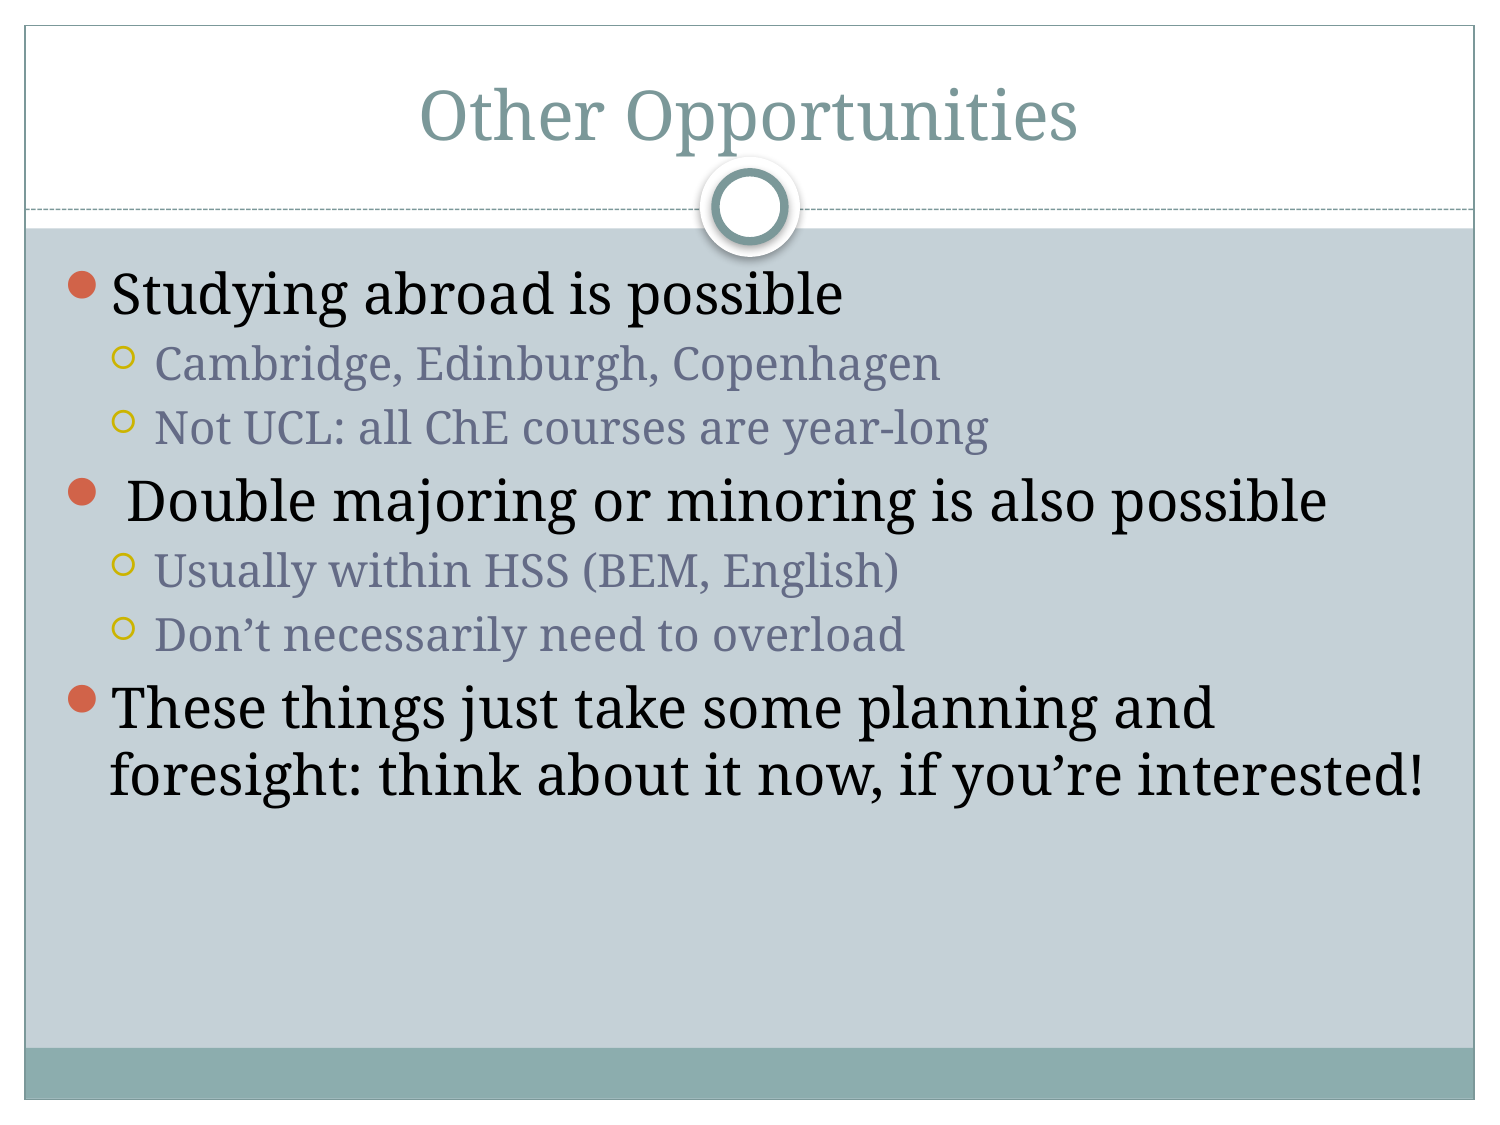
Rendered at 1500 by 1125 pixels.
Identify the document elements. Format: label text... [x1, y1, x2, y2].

title Other Opportunities [49, 37, 1450, 162]
list Studying abroad is possible Cambridge, Edinburgh, Copenhagen Not UCL: all ChE courses are year-long Double majoring or minoring is also possible Usually within HSS (BEM, English) Don’t necessarily need to overload These things just take some planning and foresight: think about it now, if you’re interested! [49, 250, 1445, 1001]
